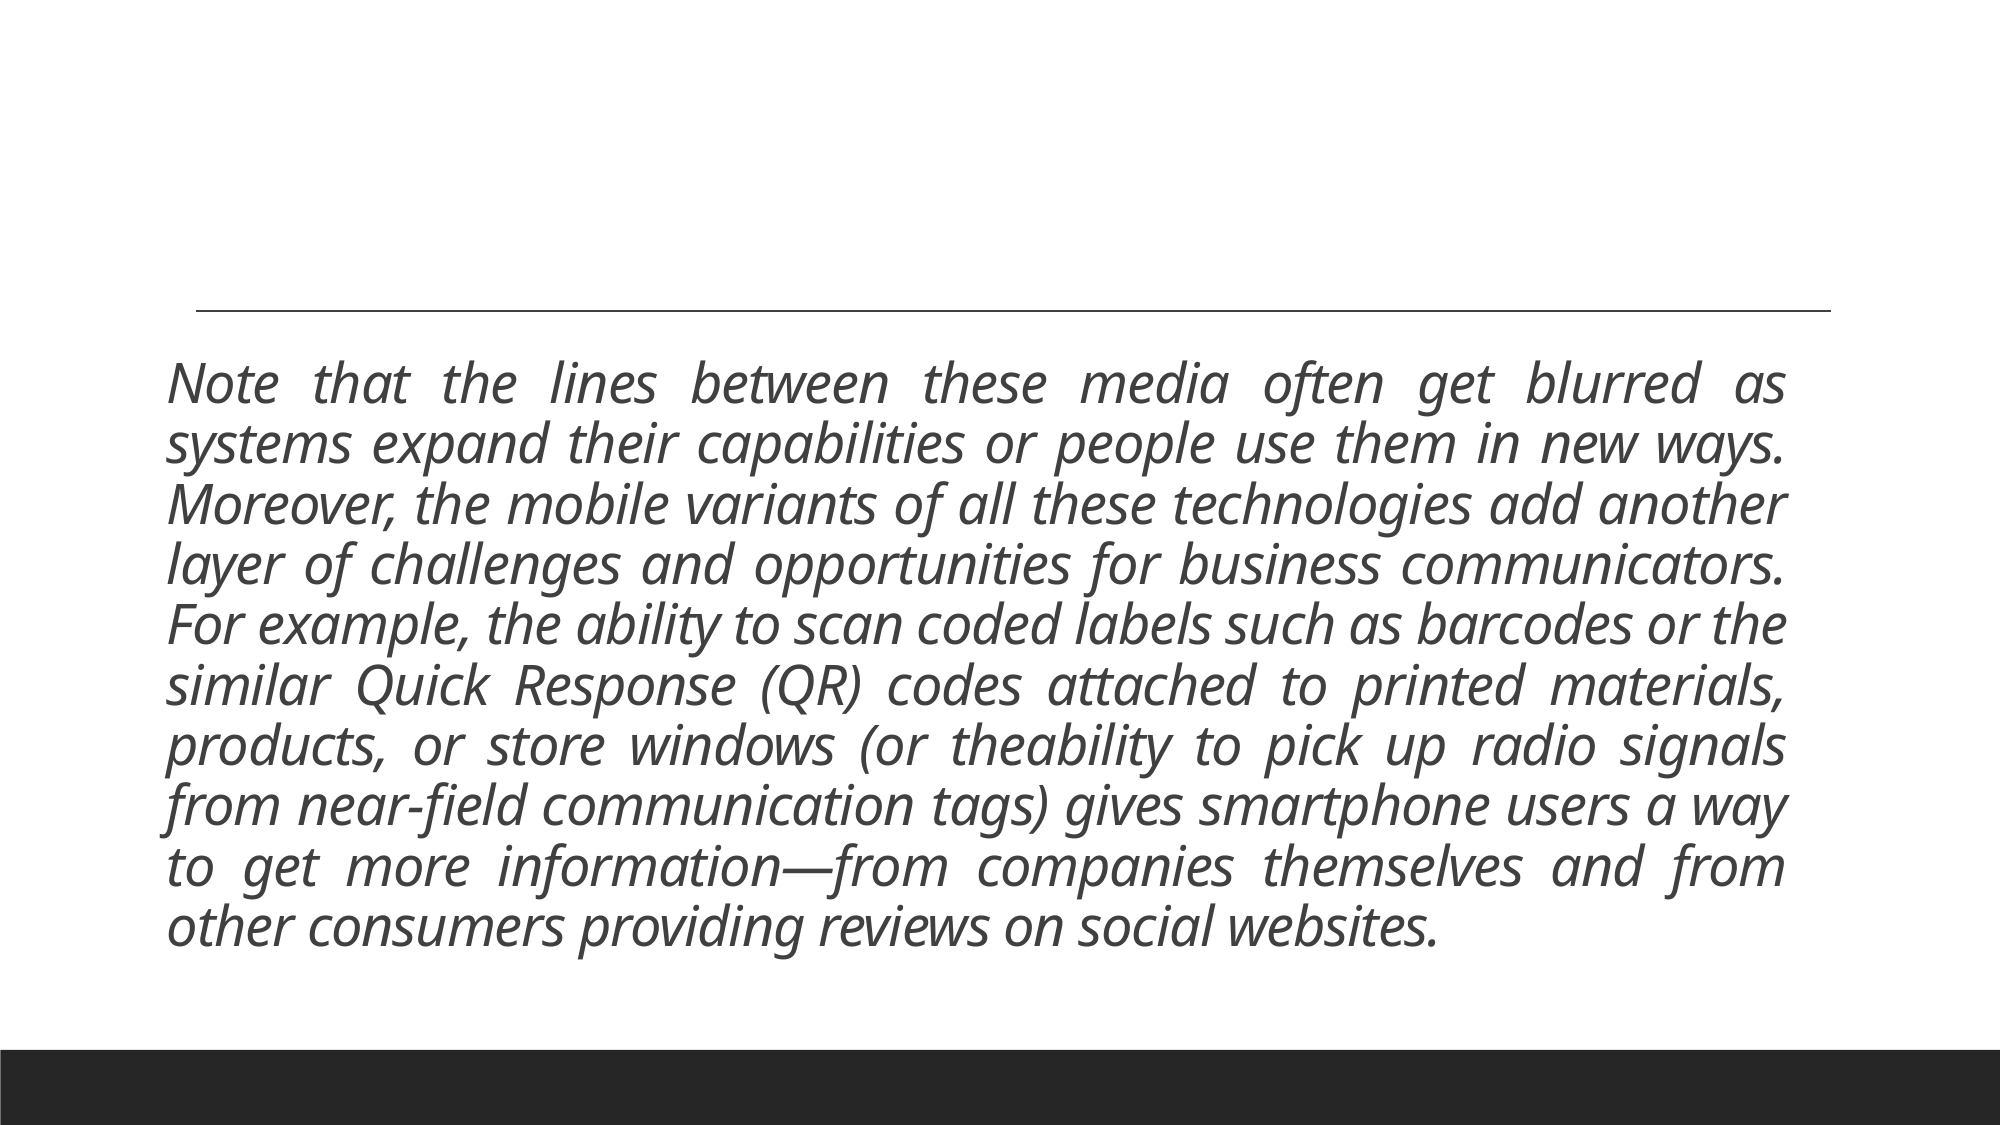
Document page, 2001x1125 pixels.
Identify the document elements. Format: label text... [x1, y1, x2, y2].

title Note that the lines between these media often get blurred as systems expand their capabilities or people use them in new ways. Moreover, the mobile variants of all these technologies add another layer of challenges and opportunities for business communicators. For example, the ability to scan coded labels such as barcodes or the similar Quick Response (QR) codes attached to printed materials, products, or store windows (or theability to pick up radio signals from near-field communication tags) gives smartphone users a way to get more information—from companies themselves and from other consumers providing reviews on social websites. [151, 338, 1802, 966]
